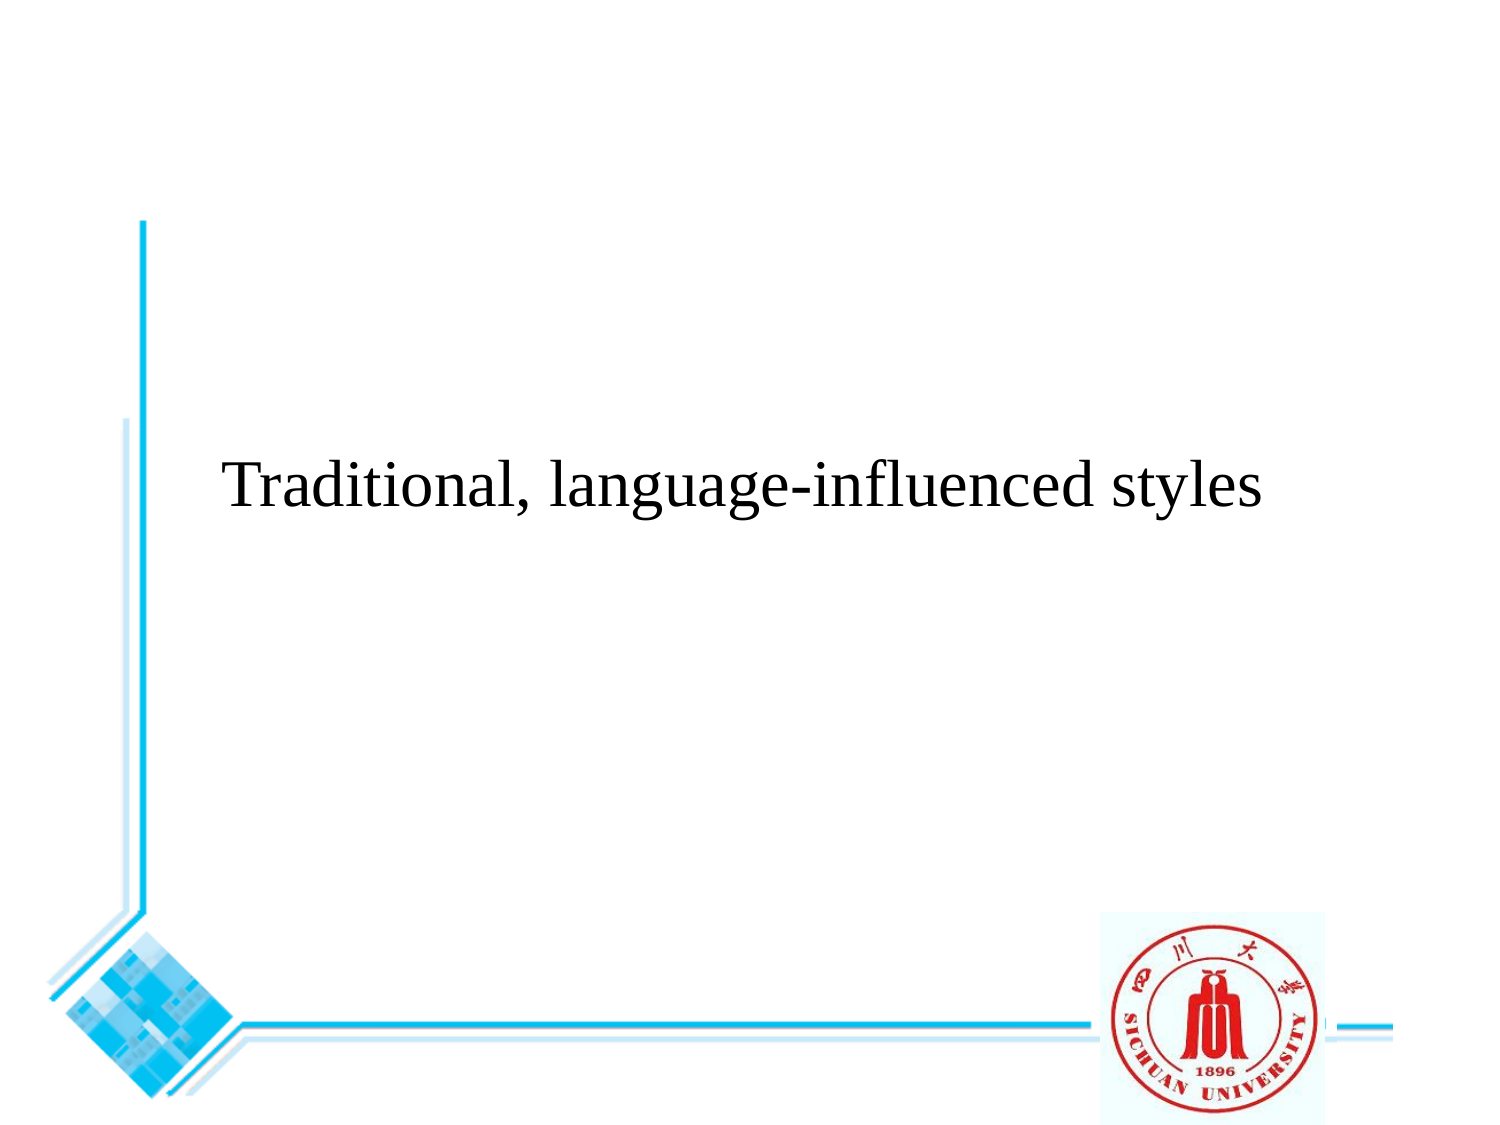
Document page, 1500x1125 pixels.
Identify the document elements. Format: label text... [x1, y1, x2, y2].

list Traditional, language-influenced styles [206, 432, 1412, 693]
picture [35, 209, 1393, 1125]
